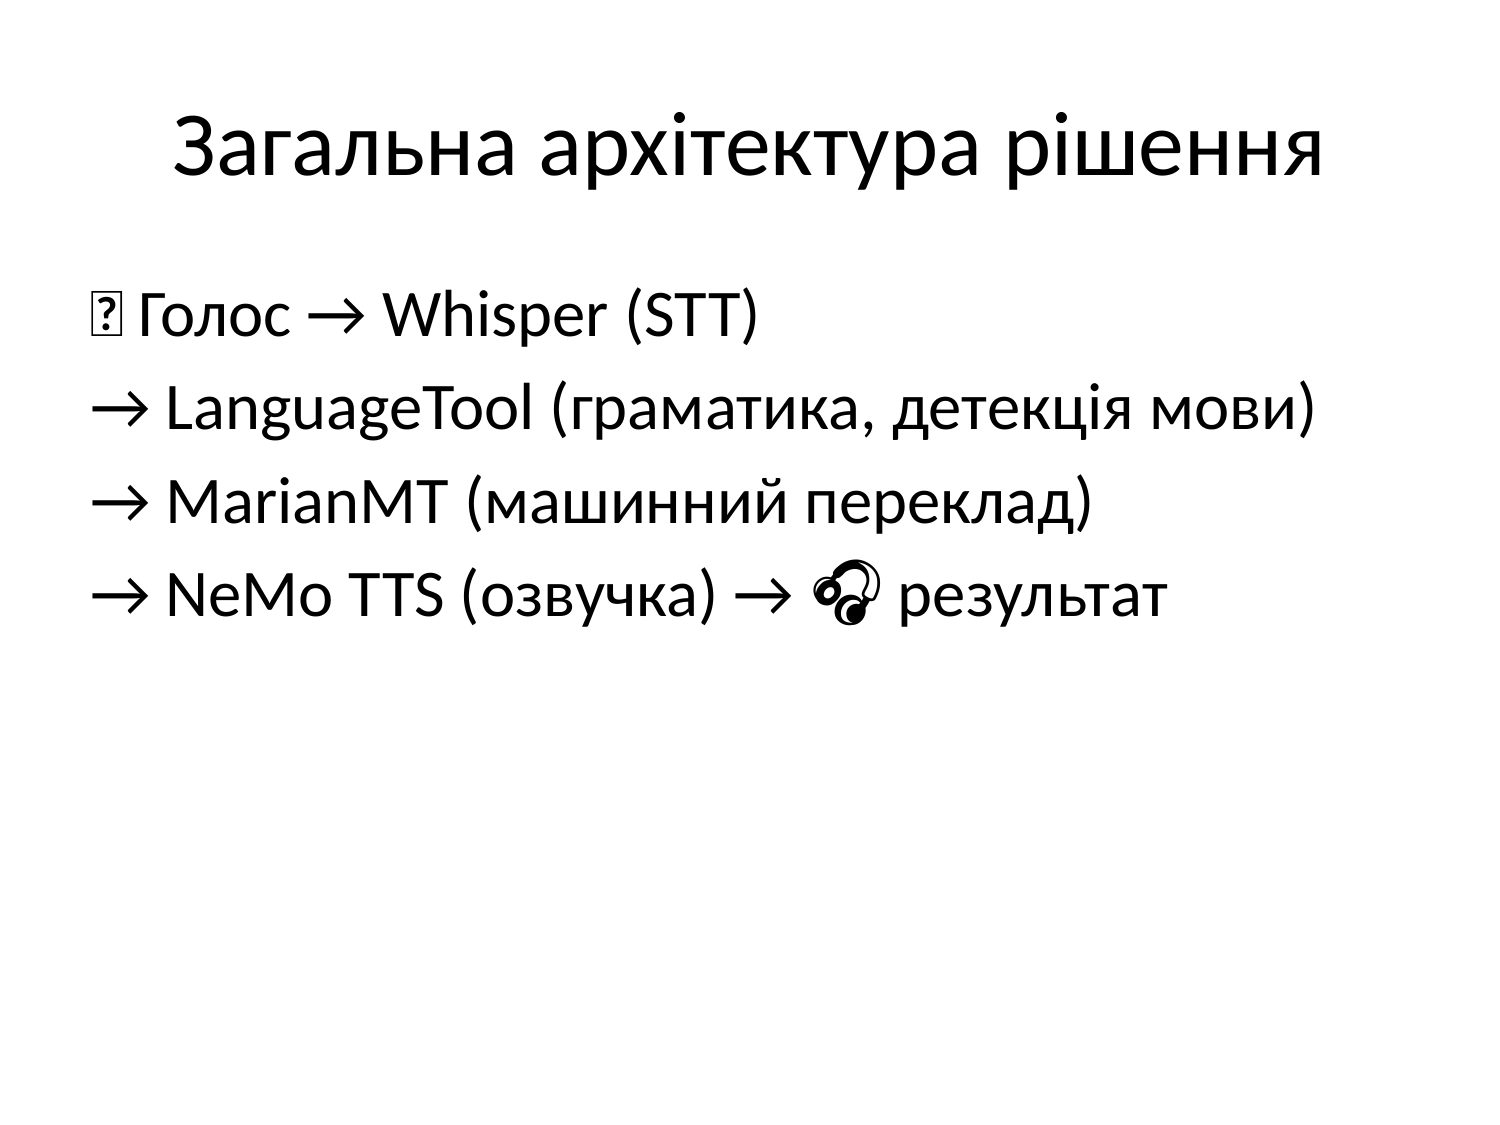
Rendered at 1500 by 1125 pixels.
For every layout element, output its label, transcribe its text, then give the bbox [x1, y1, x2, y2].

title Загальна архітектура рішення [75, 45, 1425, 233]
list 🎤 Голос → Whisper (STT) → LanguageTool (граматика, детекція мови) → MarianMT (машинний переклад) → NeMo TTS (озвучка) → 🎧 результат [75, 262, 1425, 1005]
